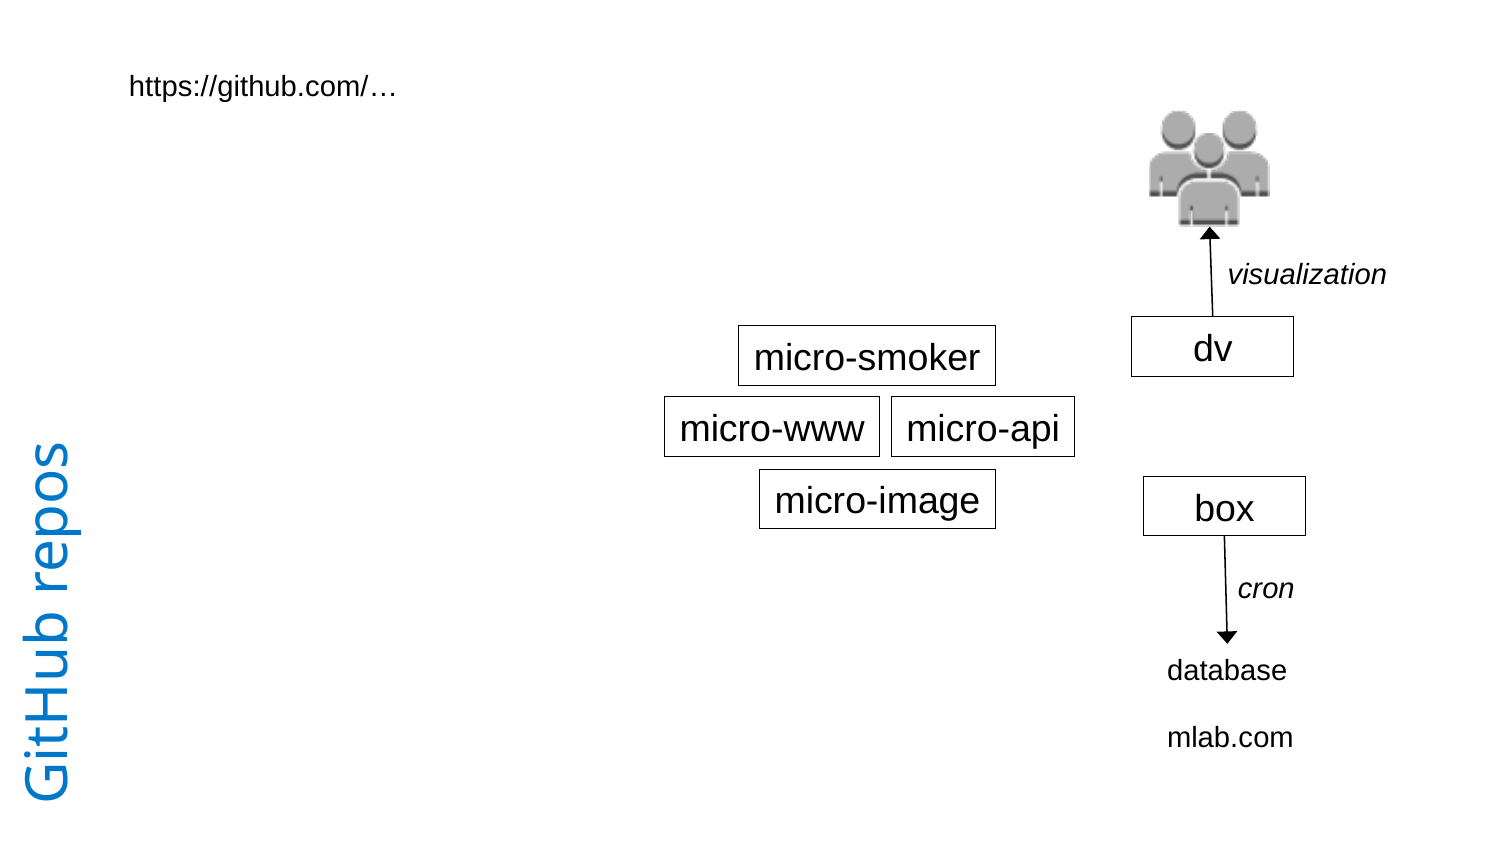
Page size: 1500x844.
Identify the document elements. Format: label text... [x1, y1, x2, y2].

text_box micro-smoker [738, 325, 996, 386]
title GitHub repos [8, 27, 85, 805]
text_box mlab.com [1149, 710, 1312, 761]
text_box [1209, 226, 1214, 317]
picture [1149, 110, 1270, 227]
text_box micro-api [891, 396, 1075, 457]
text_box cron [1233, 562, 1452, 613]
text_box dv [1131, 316, 1294, 377]
text_box micro-www [664, 396, 880, 457]
text_box box [1143, 476, 1306, 536]
text_box database [1146, 643, 1309, 694]
text_box visualization [1219, 248, 1442, 298]
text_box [1224, 536, 1228, 644]
text_box micro-image [759, 469, 996, 529]
text_box https://github.com/… [114, 60, 479, 110]
